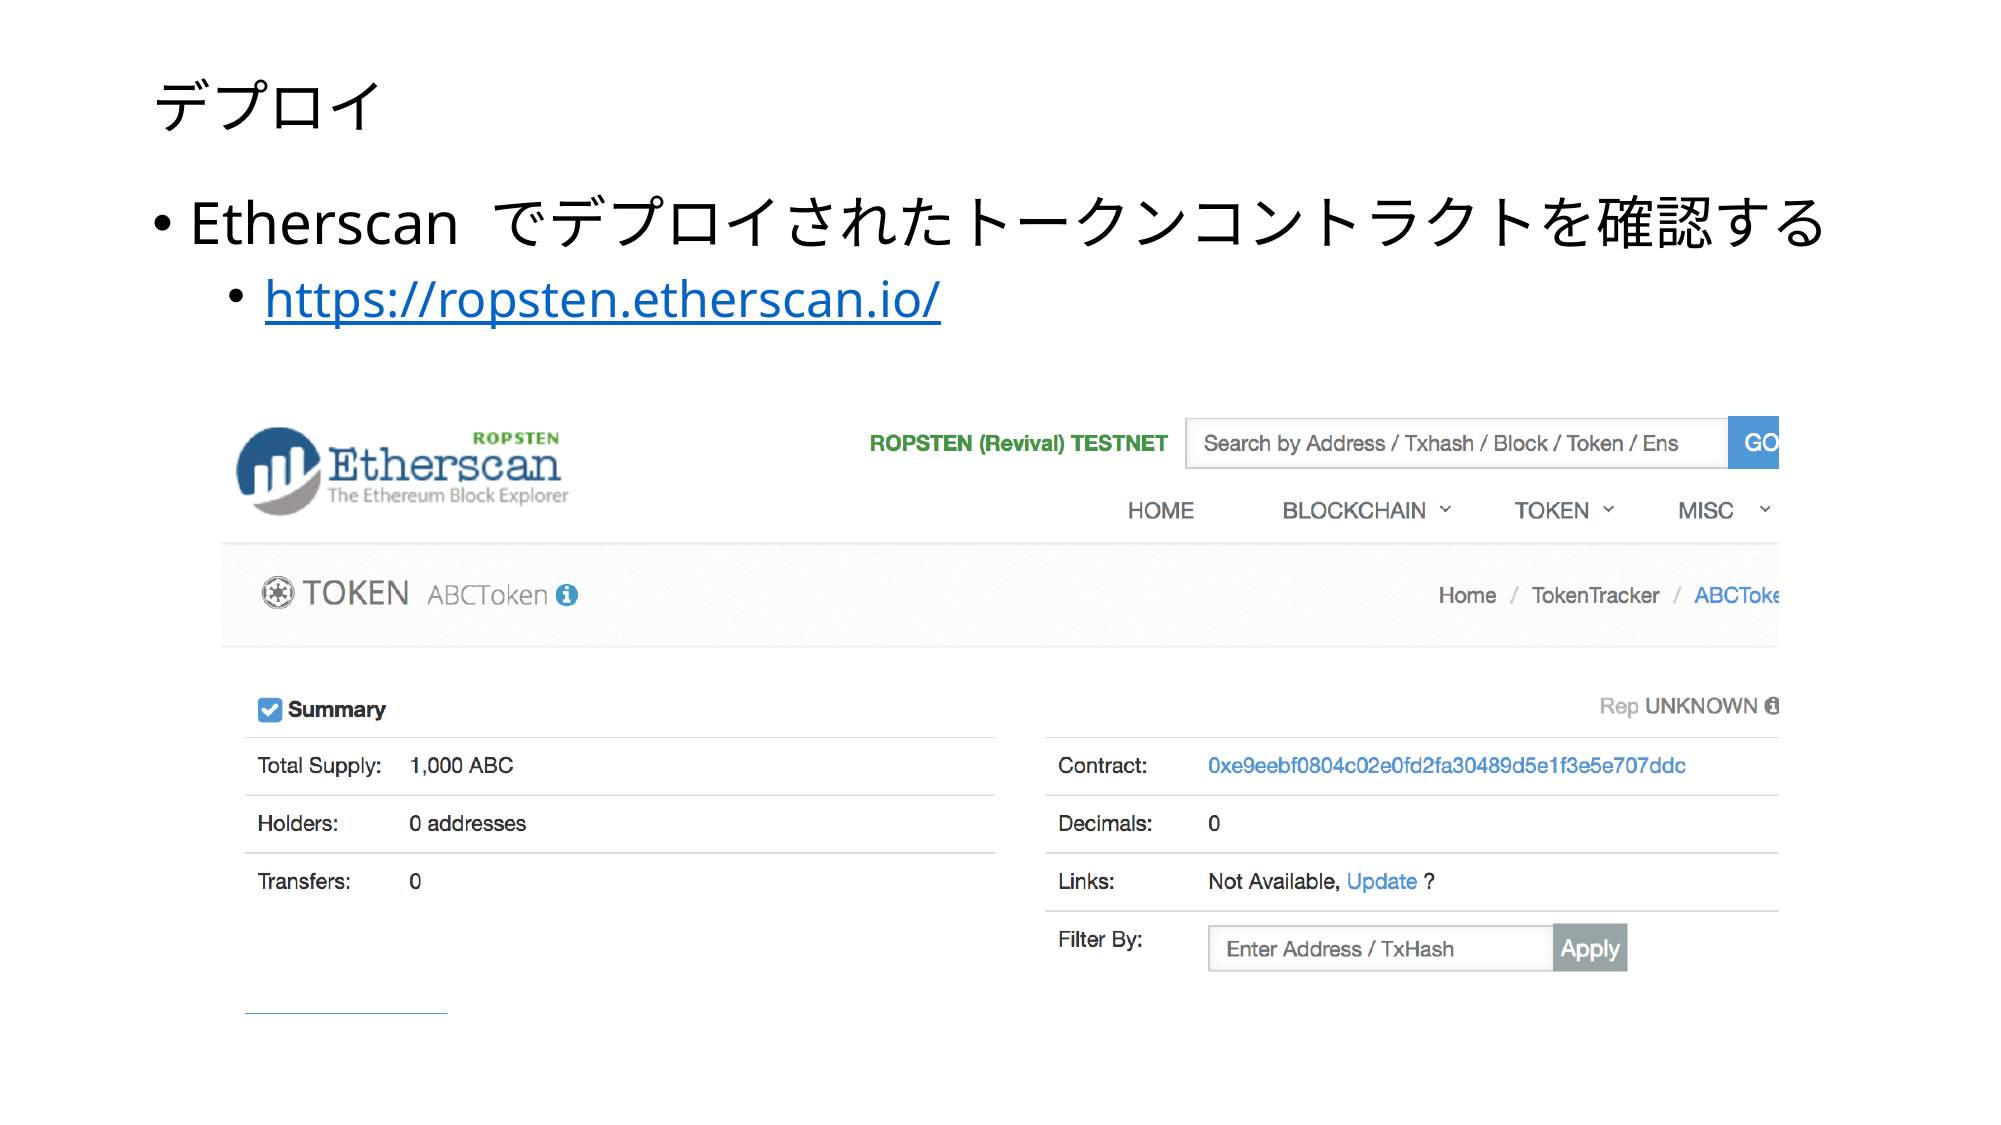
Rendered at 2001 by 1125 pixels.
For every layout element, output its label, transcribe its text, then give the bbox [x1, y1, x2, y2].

picture [221, 404, 1779, 1014]
list Etherscan でデプロイされたトークンコントラクトを確認する https://ropsten.etherscan.io/ [137, 187, 1863, 1014]
title デプロイ [137, 59, 1863, 160]
